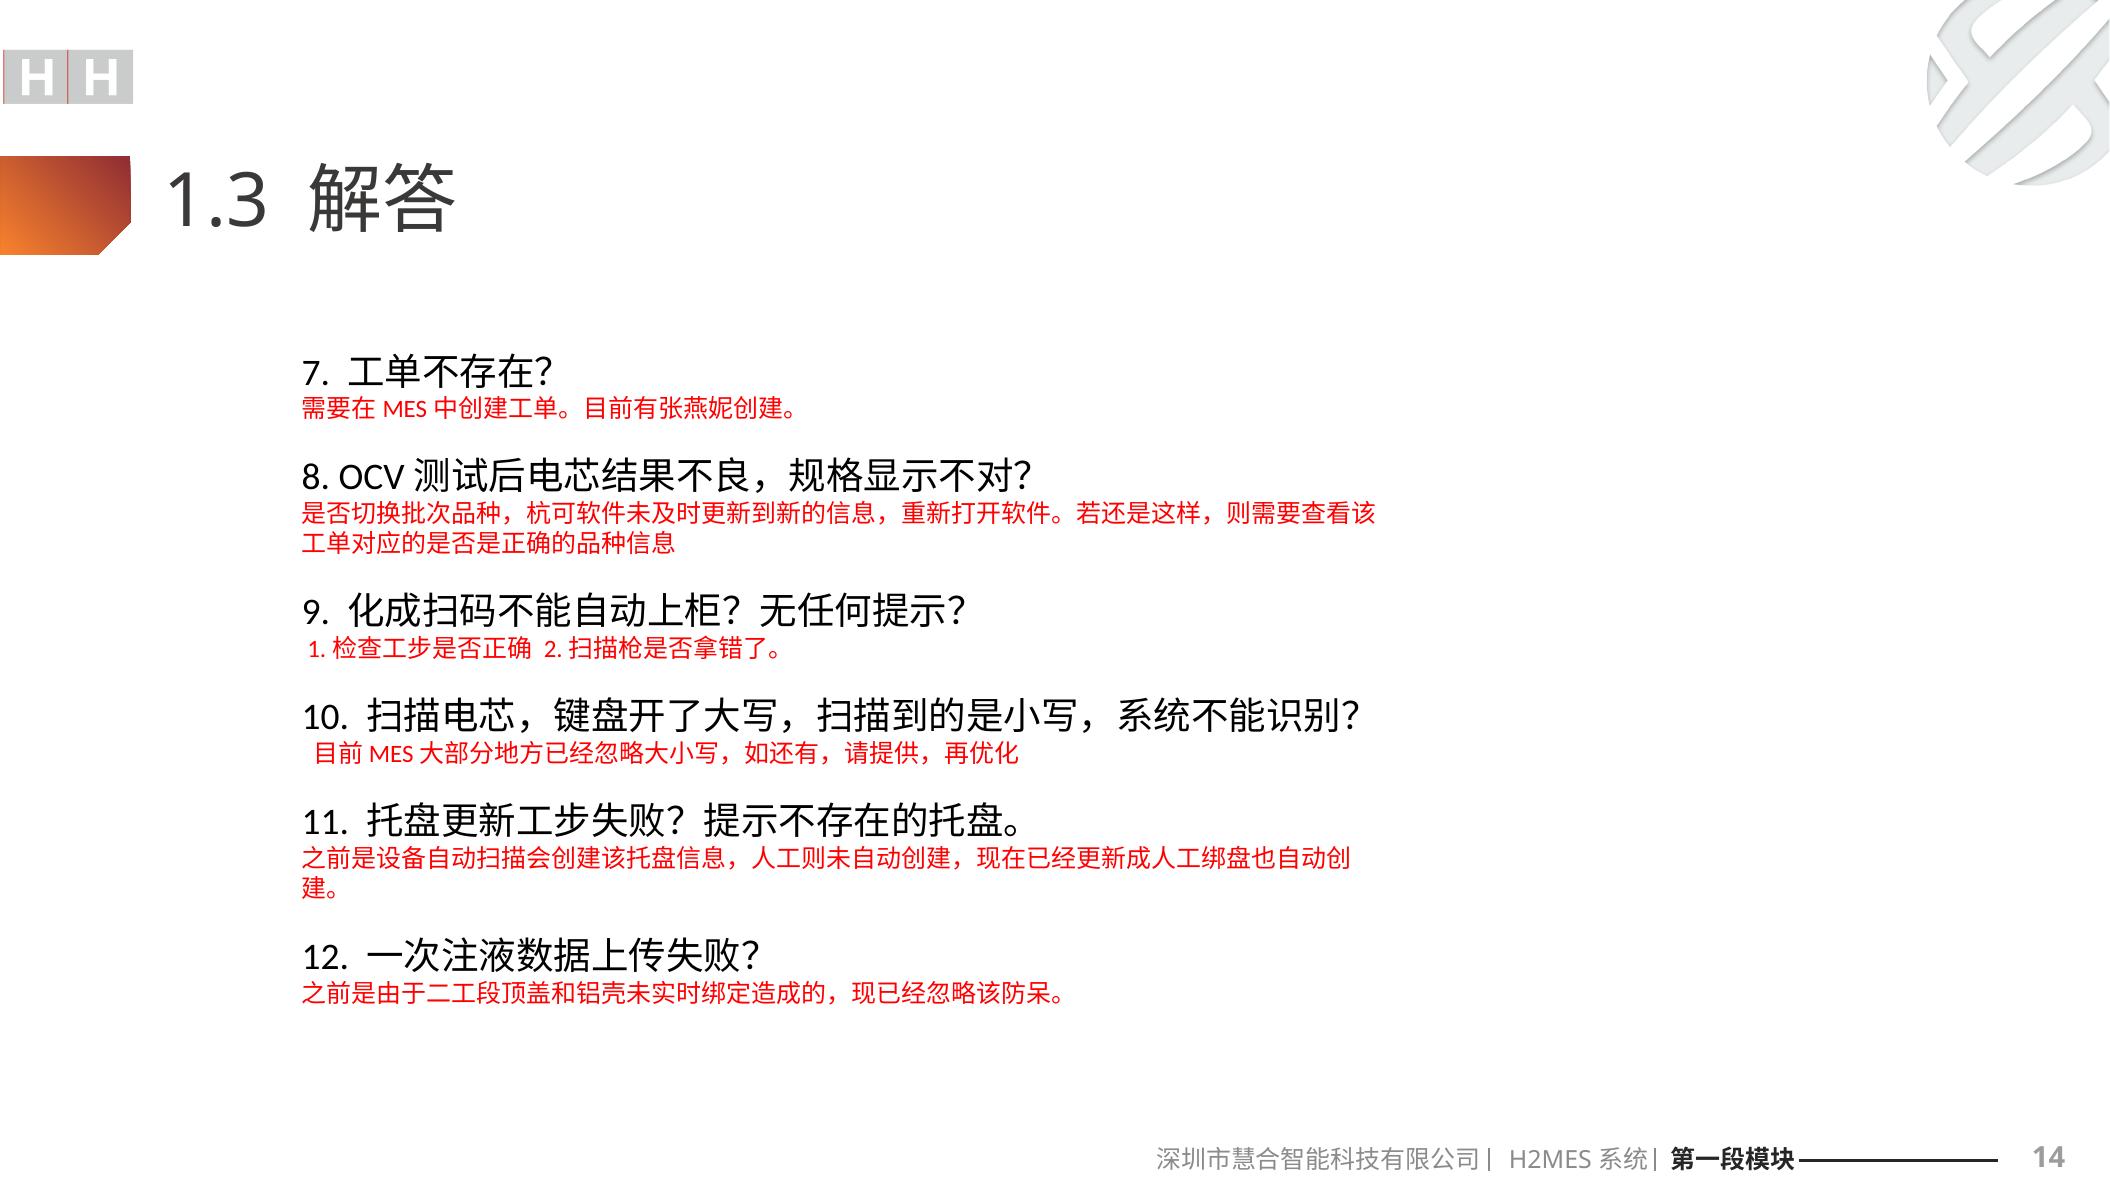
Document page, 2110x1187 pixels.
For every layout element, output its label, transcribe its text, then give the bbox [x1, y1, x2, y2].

picture [1893, 0, 2110, 217]
slide_number 14 [1605, 1127, 2081, 1187]
text_box 7. 工单不存在？ 需要在MES中创建工单。目前有张燕妮创建。 8. OCV测试后电芯结果不良，规格显示不对？ 是否切换批次品种，杭可软件未及时更新到新的信息，重新打开软件。若还是这样，则需要查看该工单对应的是否是正确的品种信息 9. 化成扫码不能自动上柜？无任何提示？ 1.检查工步是否正确 2.扫描枪是否拿错了。 10. 扫描电芯，键盘开了大写，扫描到的是小写，系统不能识别？ 目前MES大部分地方已经忽略大小写，如还有，请提供，再优化 11. 托盘更新工步失败？提示不存在的托盘。 之前是设备自动扫描会创建该托盘信息，人工则未自动创建，现在已经更新成人工绑盘也自动创建。 12. 一次注液数据上传失败？ 之前是由于二工段顶盖和铝壳未实时绑定造成的，现已经忽略该防呆。 [286, 340, 1409, 1045]
text_box 1.3 解答 [74, 144, 1681, 250]
picture [3, 49, 134, 104]
